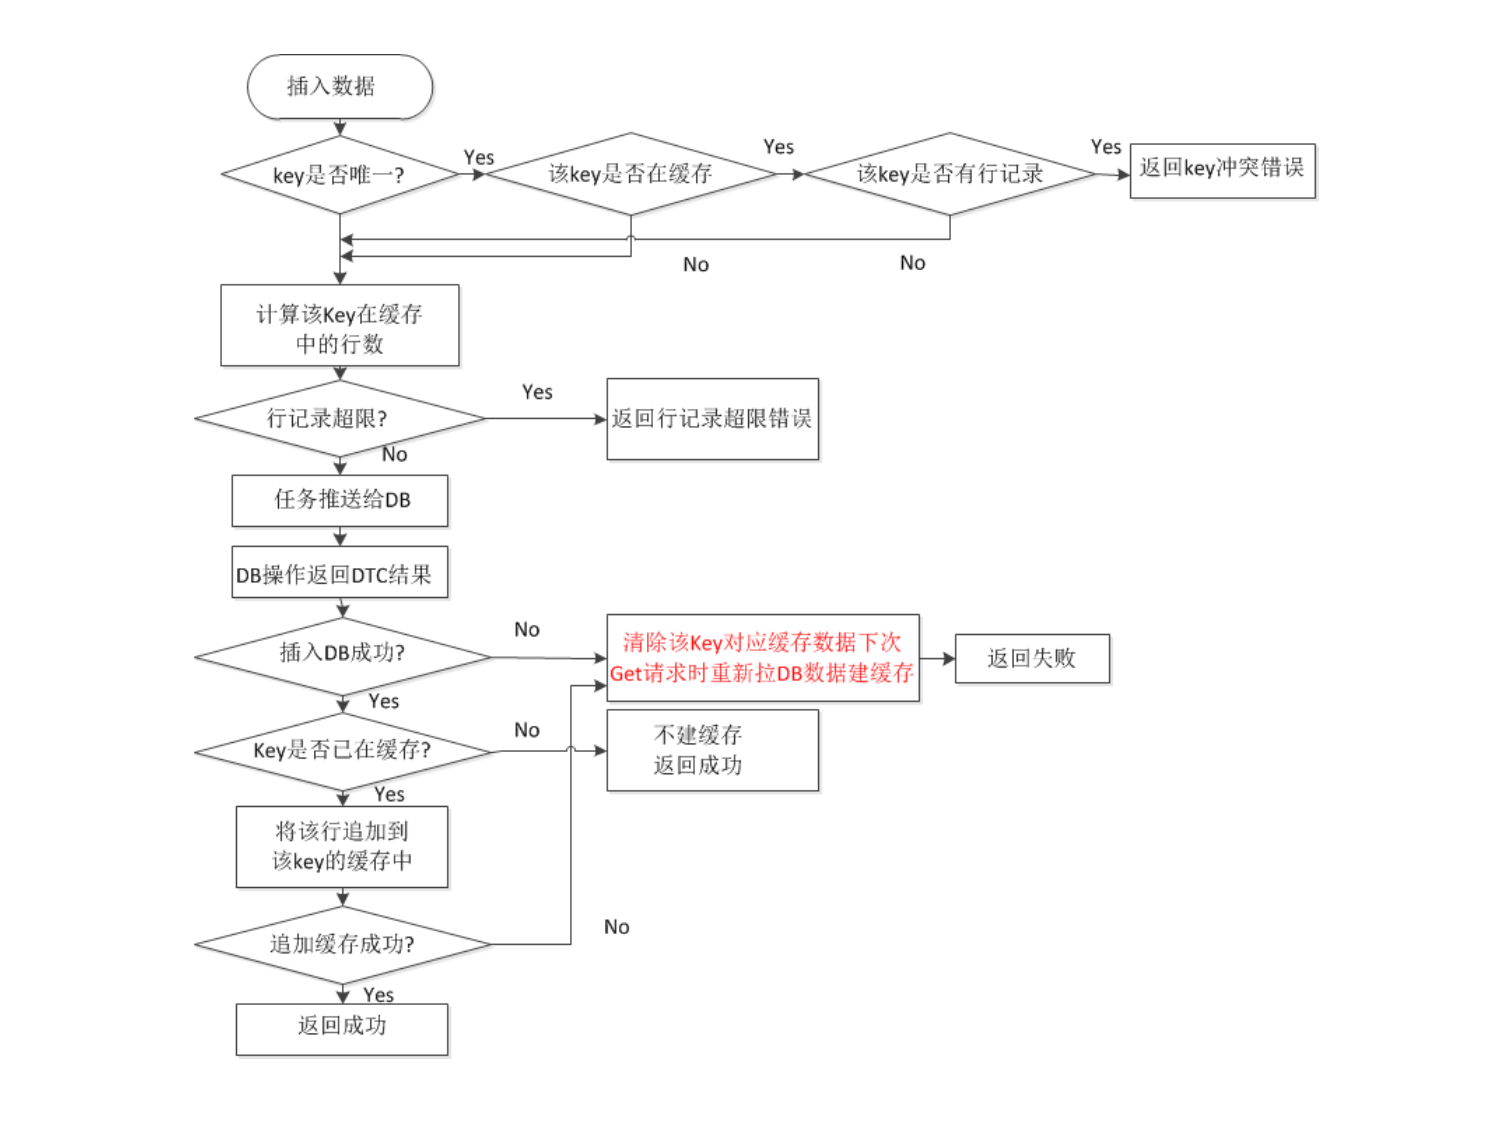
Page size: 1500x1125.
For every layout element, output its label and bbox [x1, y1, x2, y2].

picture [194, 54, 1320, 1059]
